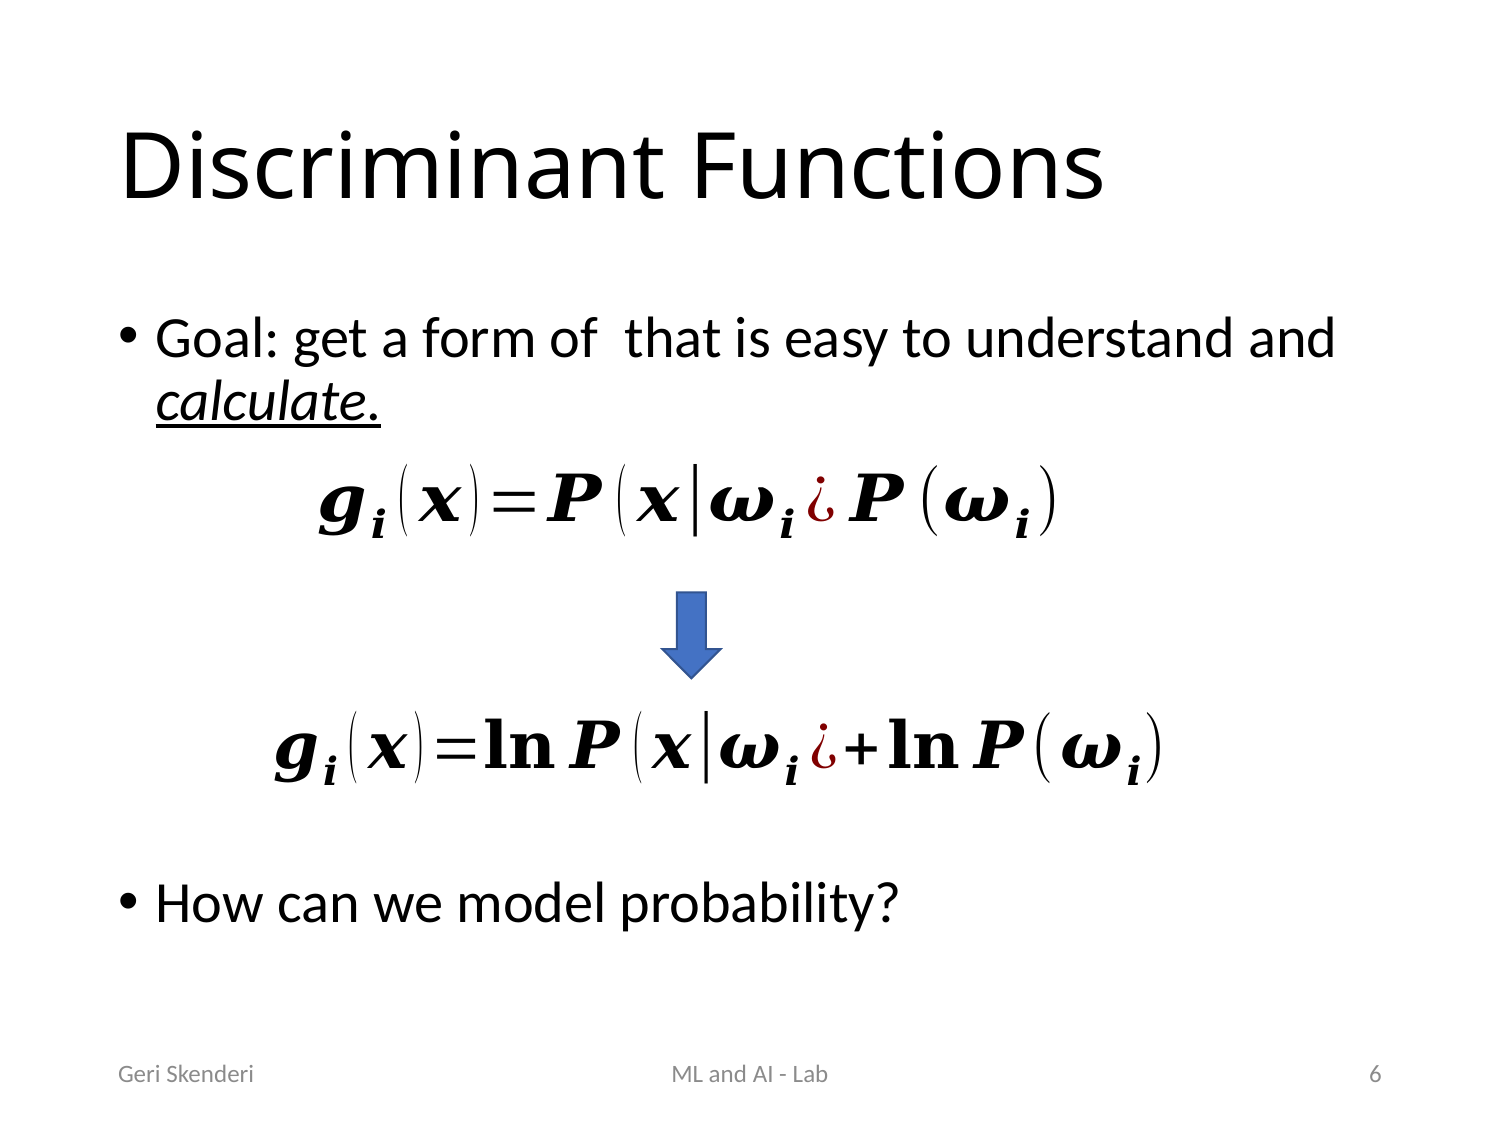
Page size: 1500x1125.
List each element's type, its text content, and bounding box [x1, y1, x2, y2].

text_box [659, 591, 723, 680]
footer ML and AI - Lab [496, 1042, 1004, 1103]
slide_number Geri Skenderi [103, 1042, 441, 1103]
title Discriminant Functions [103, 59, 1397, 278]
slide_number 6 [1059, 1042, 1397, 1103]
